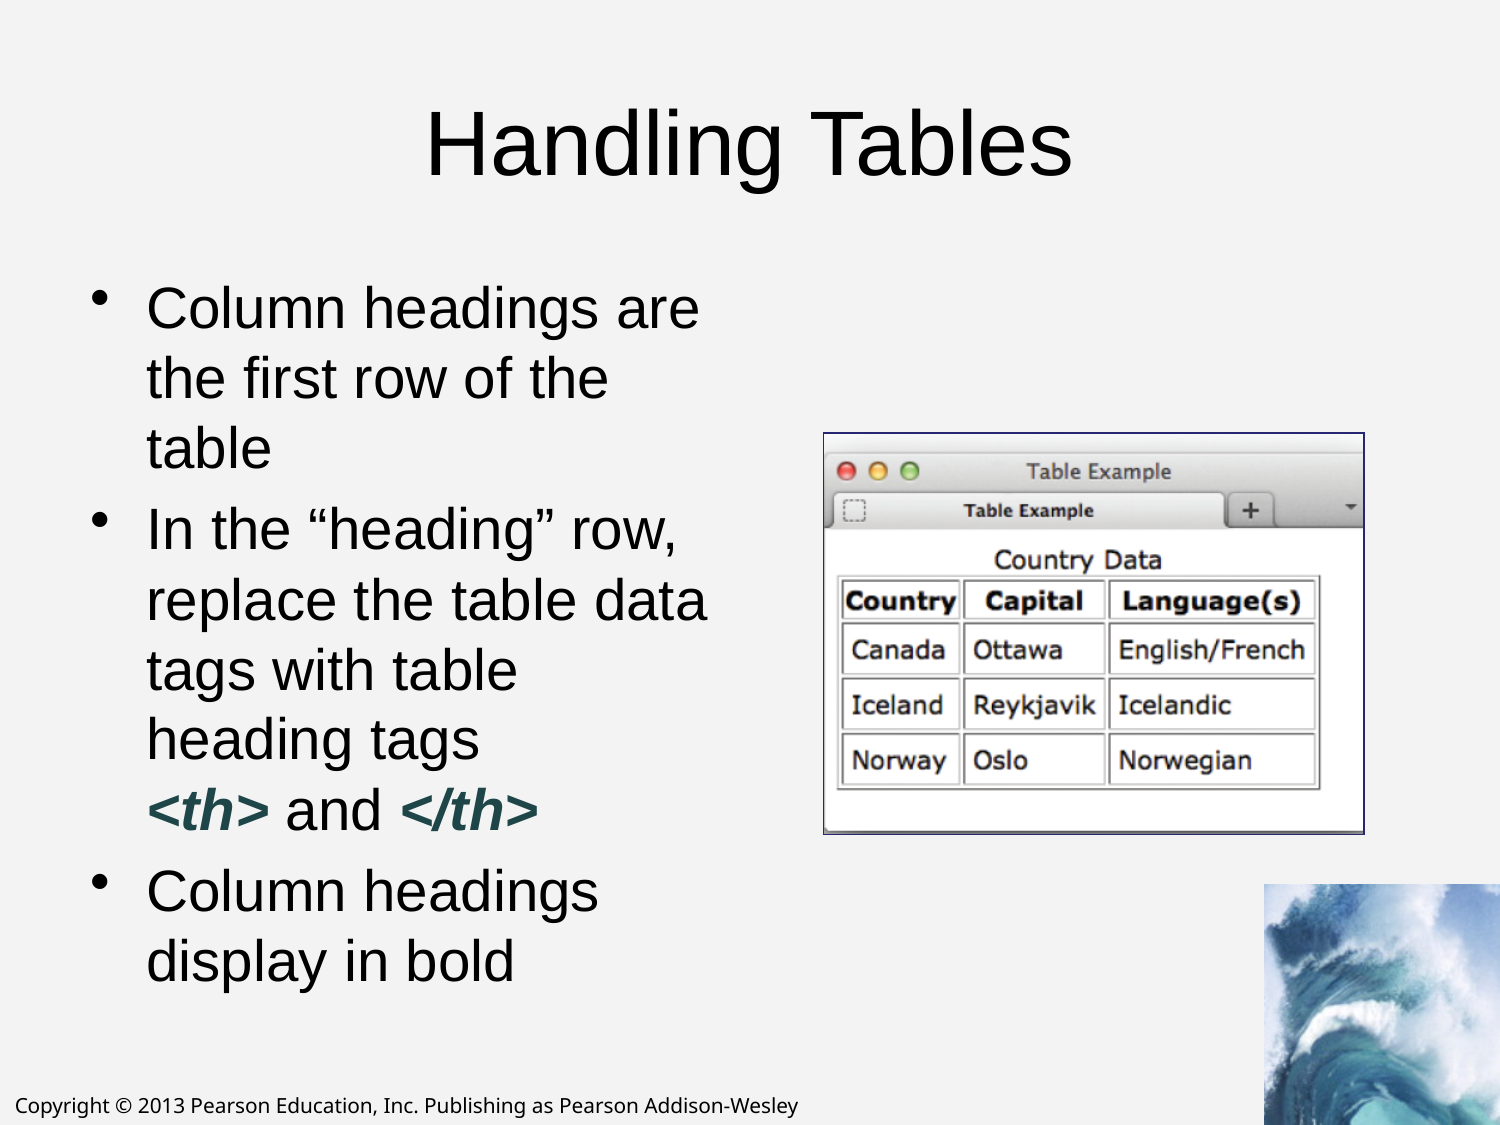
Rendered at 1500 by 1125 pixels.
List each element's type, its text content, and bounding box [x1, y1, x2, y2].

list Column headings are the first row of the table In the “heading” row, replace the table data tags with table heading tags <th> and </th> Column headings display in bold [74, 262, 738, 1006]
picture [1264, 884, 1500, 1125]
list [823, 433, 1364, 834]
title Handling Tables [74, 44, 1426, 233]
